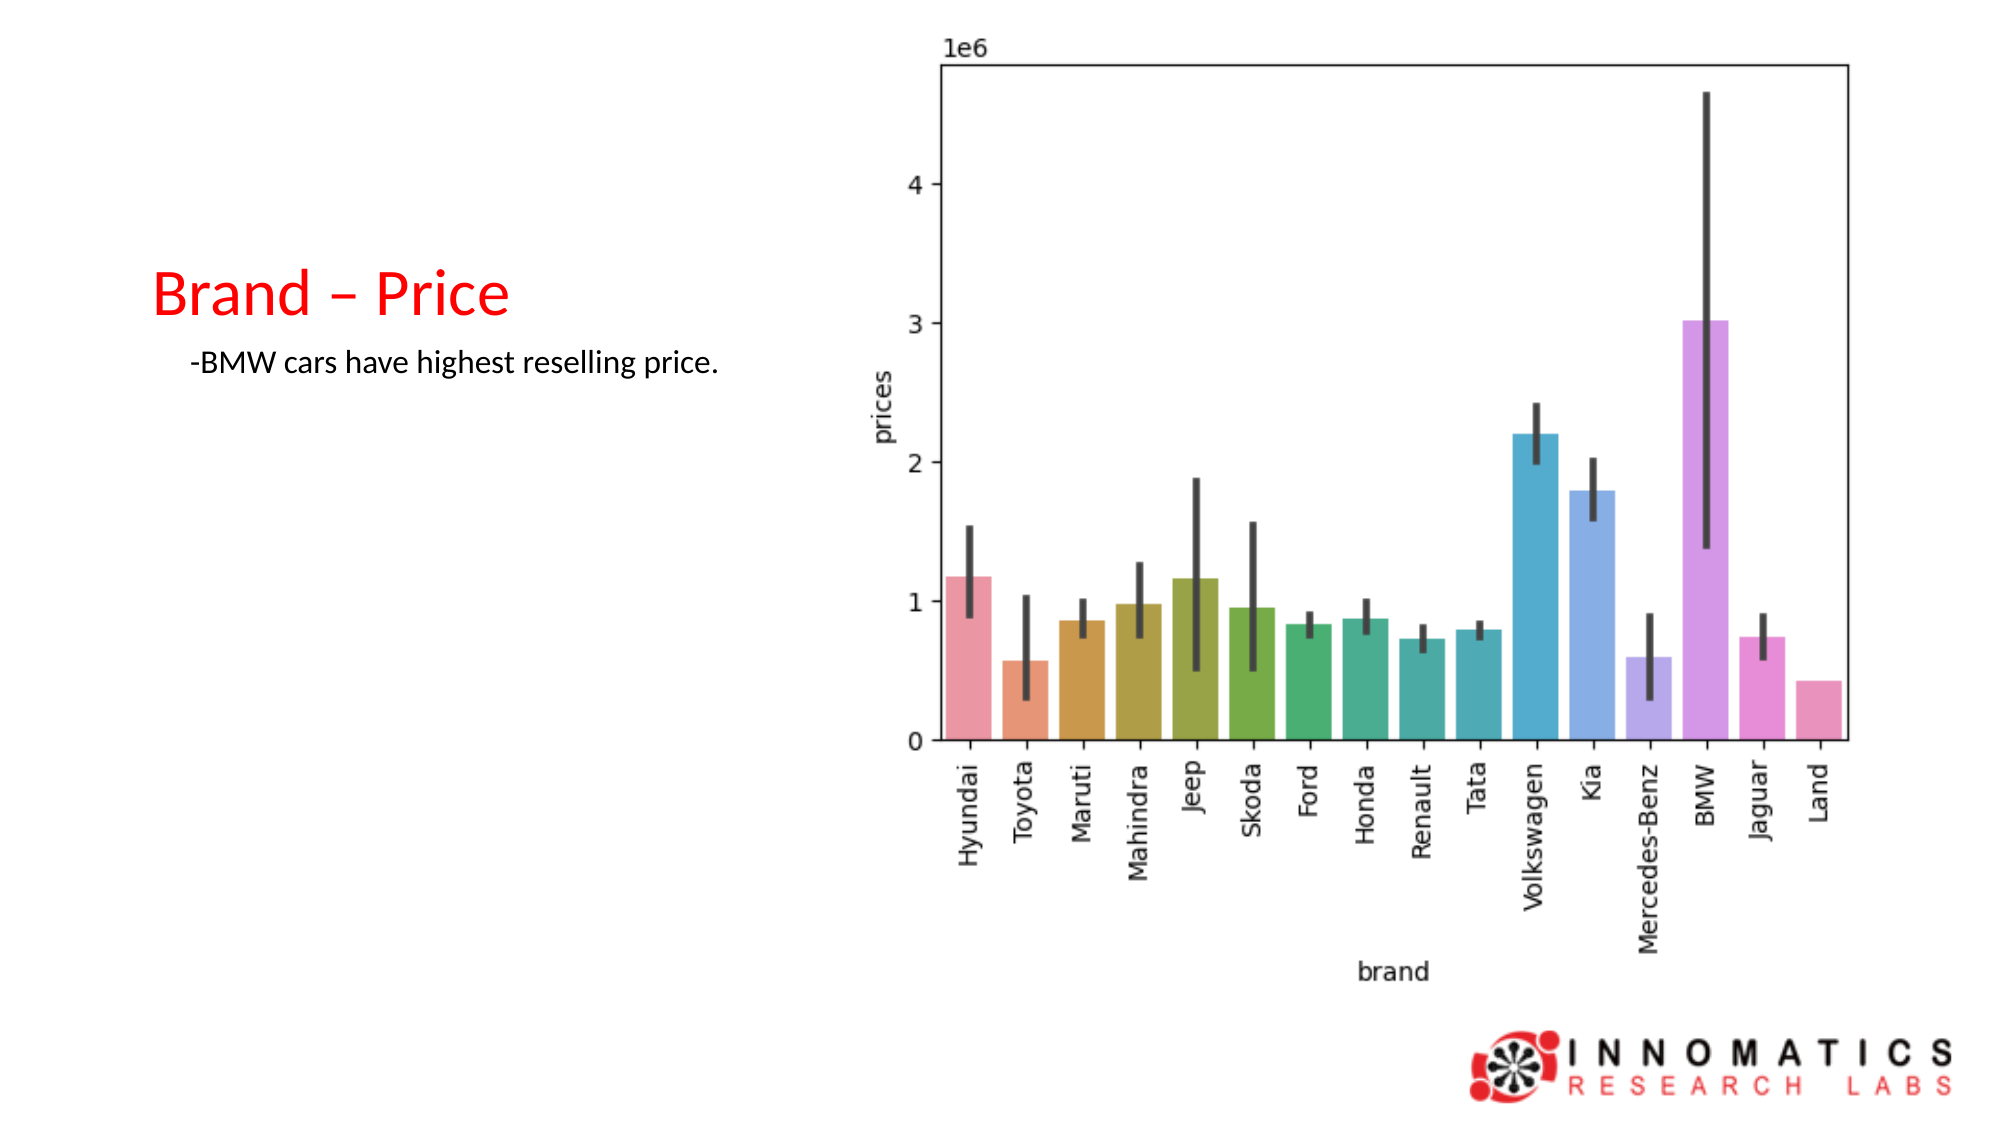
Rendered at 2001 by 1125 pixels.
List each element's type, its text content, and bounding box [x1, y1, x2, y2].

title Brand – Price [137, 75, 783, 337]
picture [846, 18, 1975, 1125]
list -BMW cars have highest reselling price. [137, 337, 783, 963]
